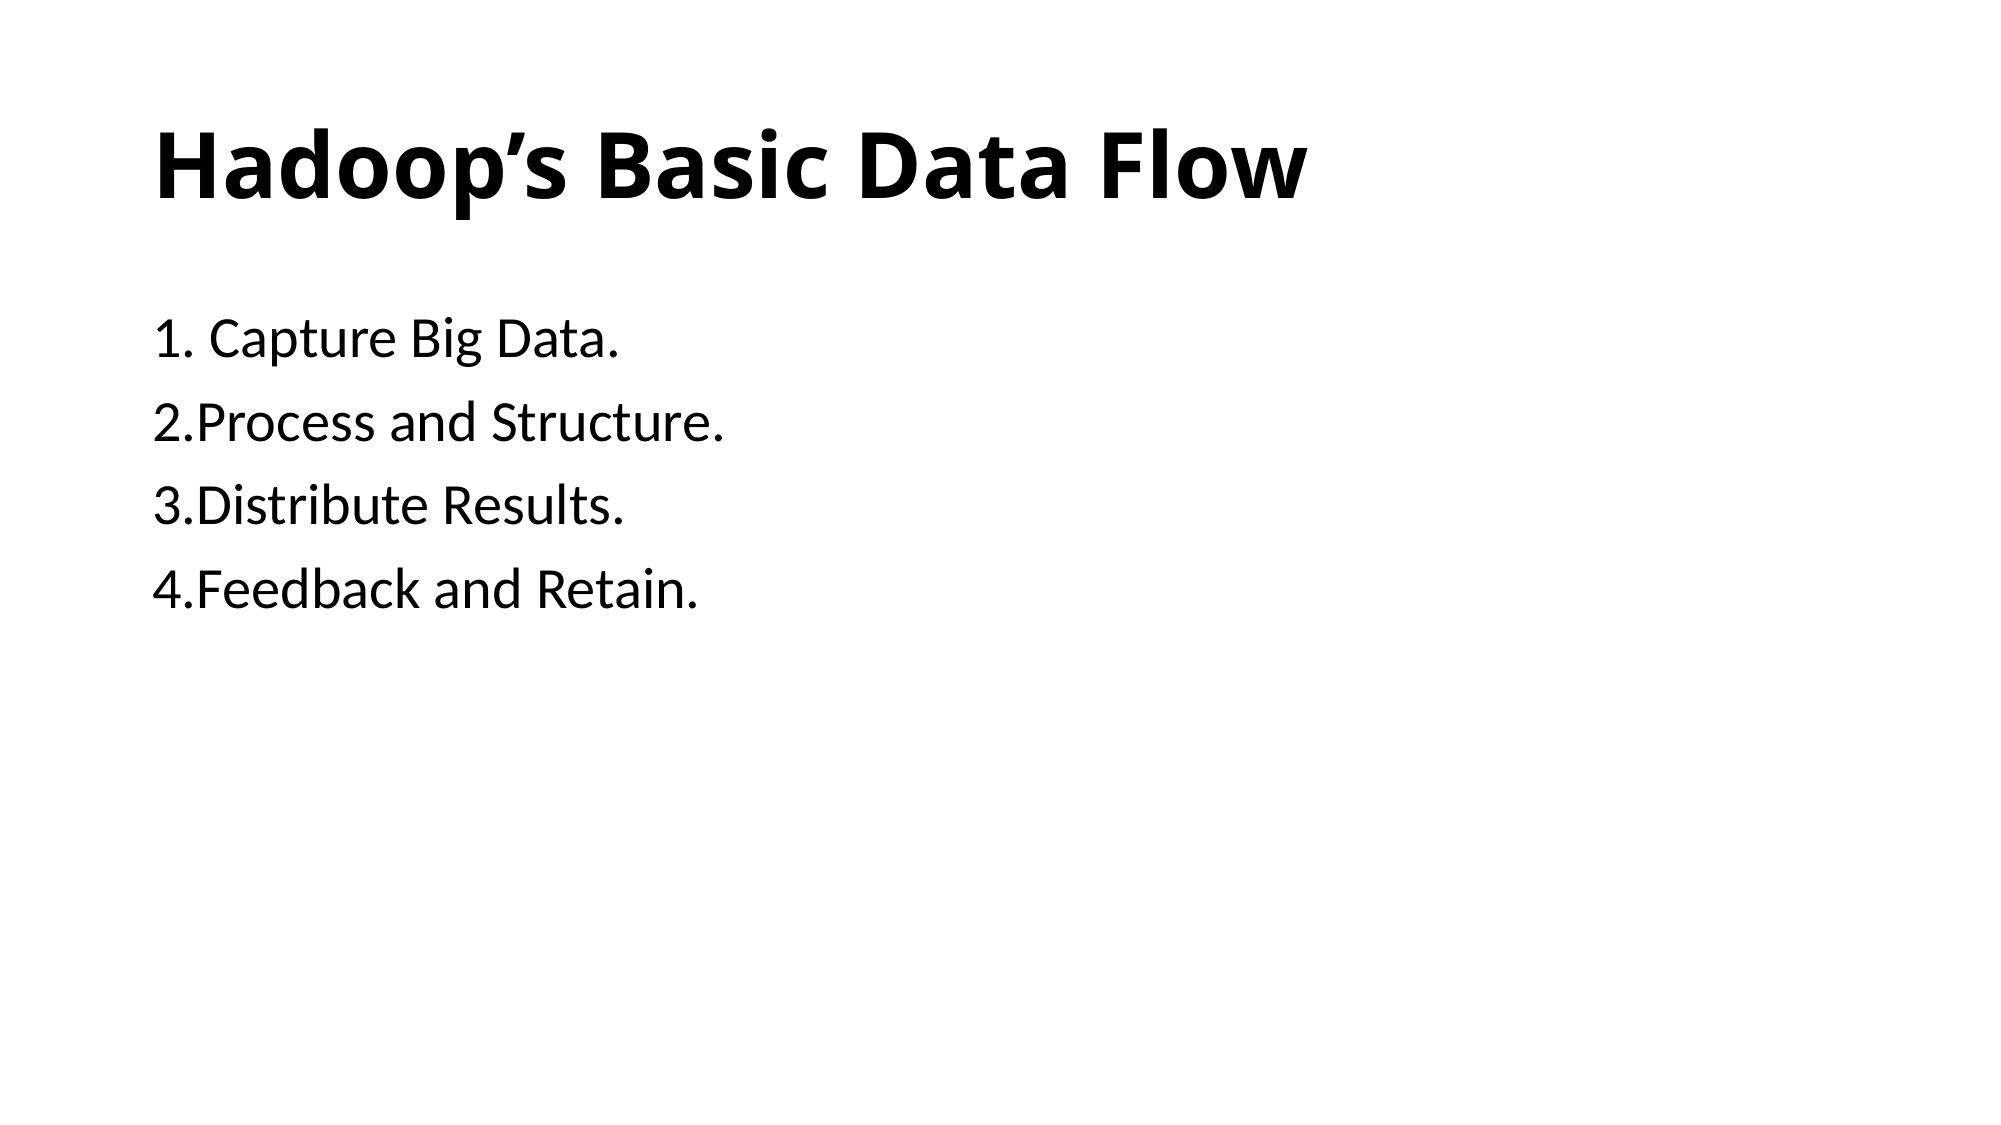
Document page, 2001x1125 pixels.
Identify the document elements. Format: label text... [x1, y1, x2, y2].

list 1. Capture Big Data. 2.Process and Structure. 3.Distribute Results. 4.Feedback and Retain. [137, 299, 1863, 1014]
title Hadoop’s Basic Data Flow [137, 59, 1863, 278]
